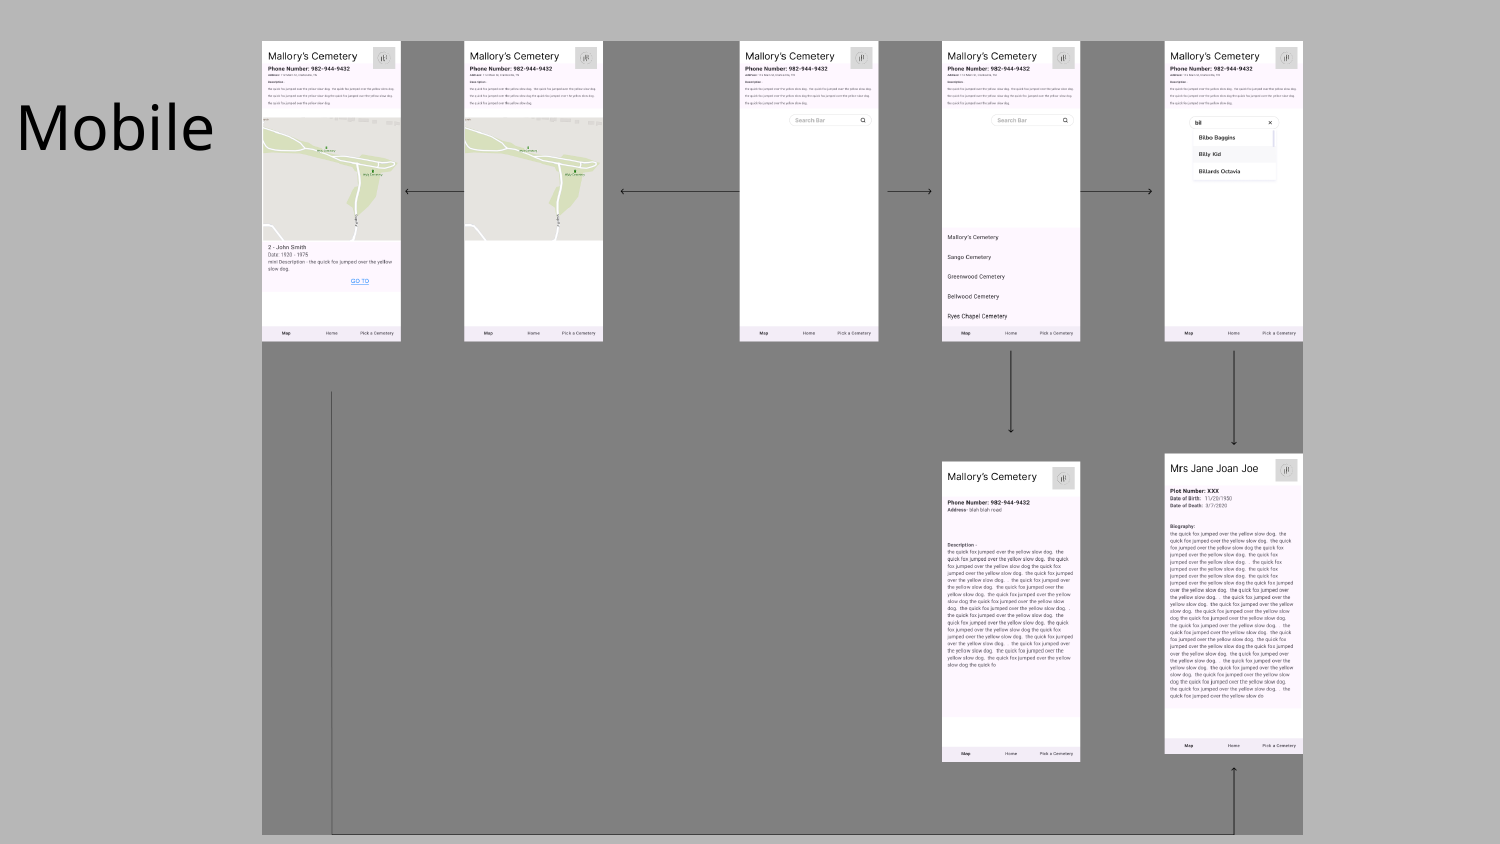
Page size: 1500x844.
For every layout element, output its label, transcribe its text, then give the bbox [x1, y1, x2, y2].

title Mobile [0, 72, 256, 706]
picture [261, 40, 1303, 836]
